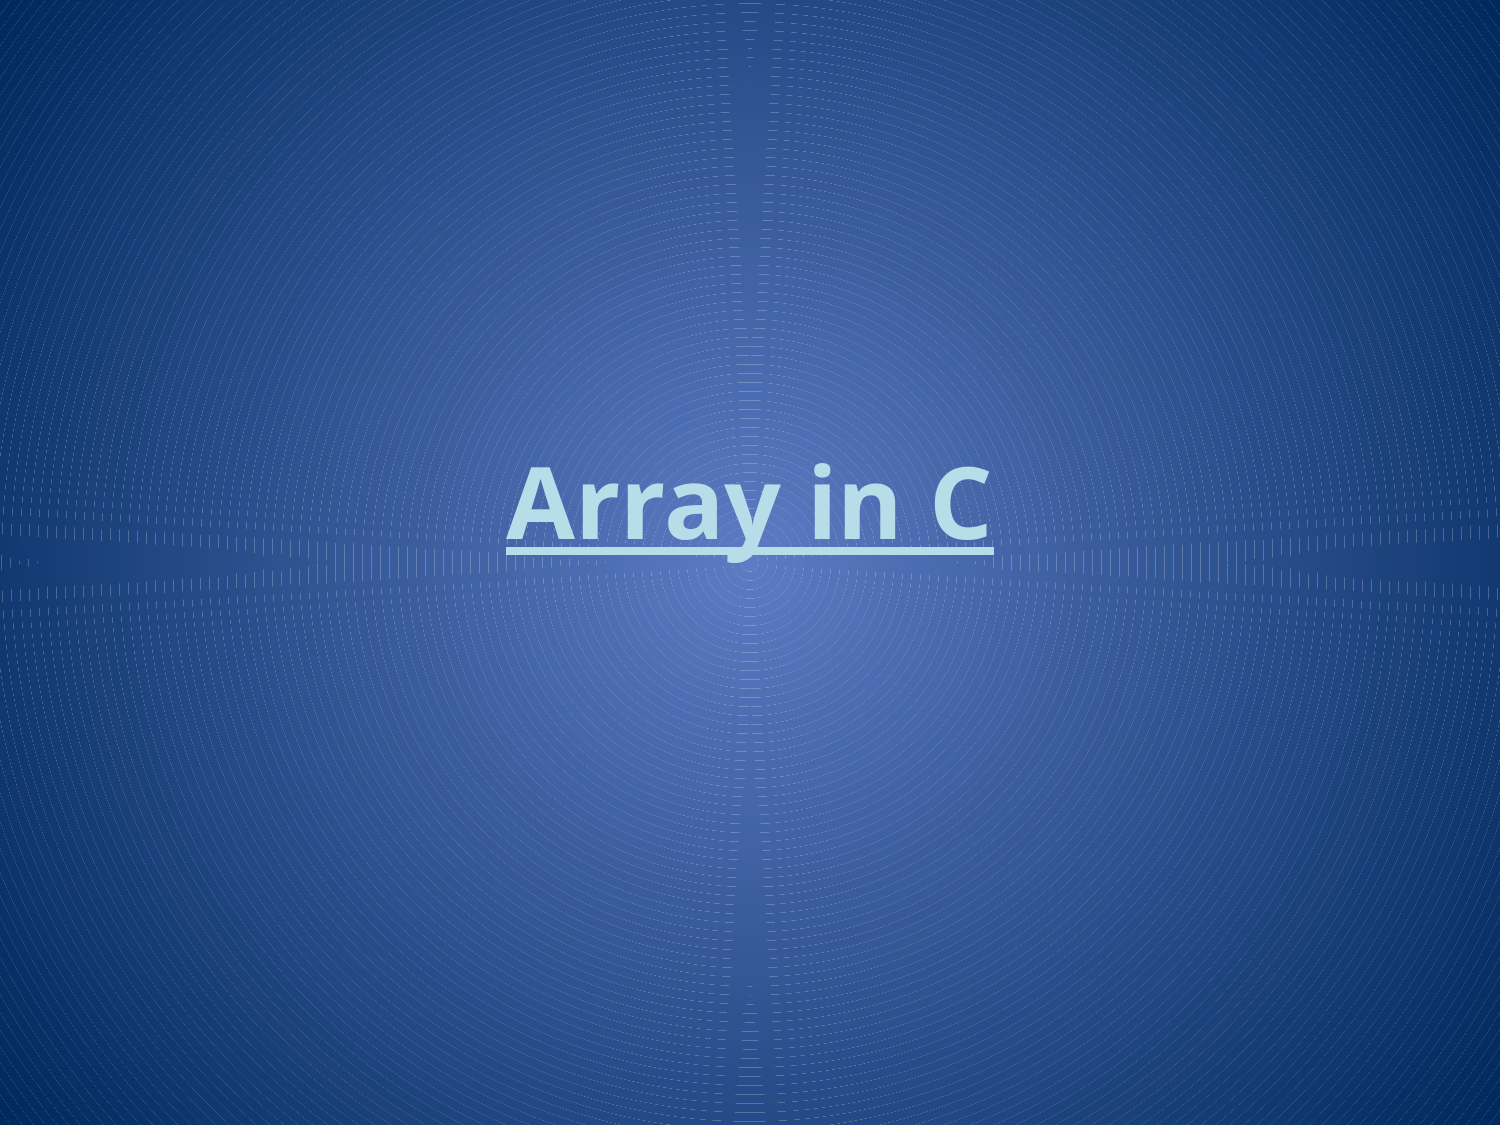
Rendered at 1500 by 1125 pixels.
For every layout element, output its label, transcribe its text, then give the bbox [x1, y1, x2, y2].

title Array in C [112, 349, 1388, 650]
